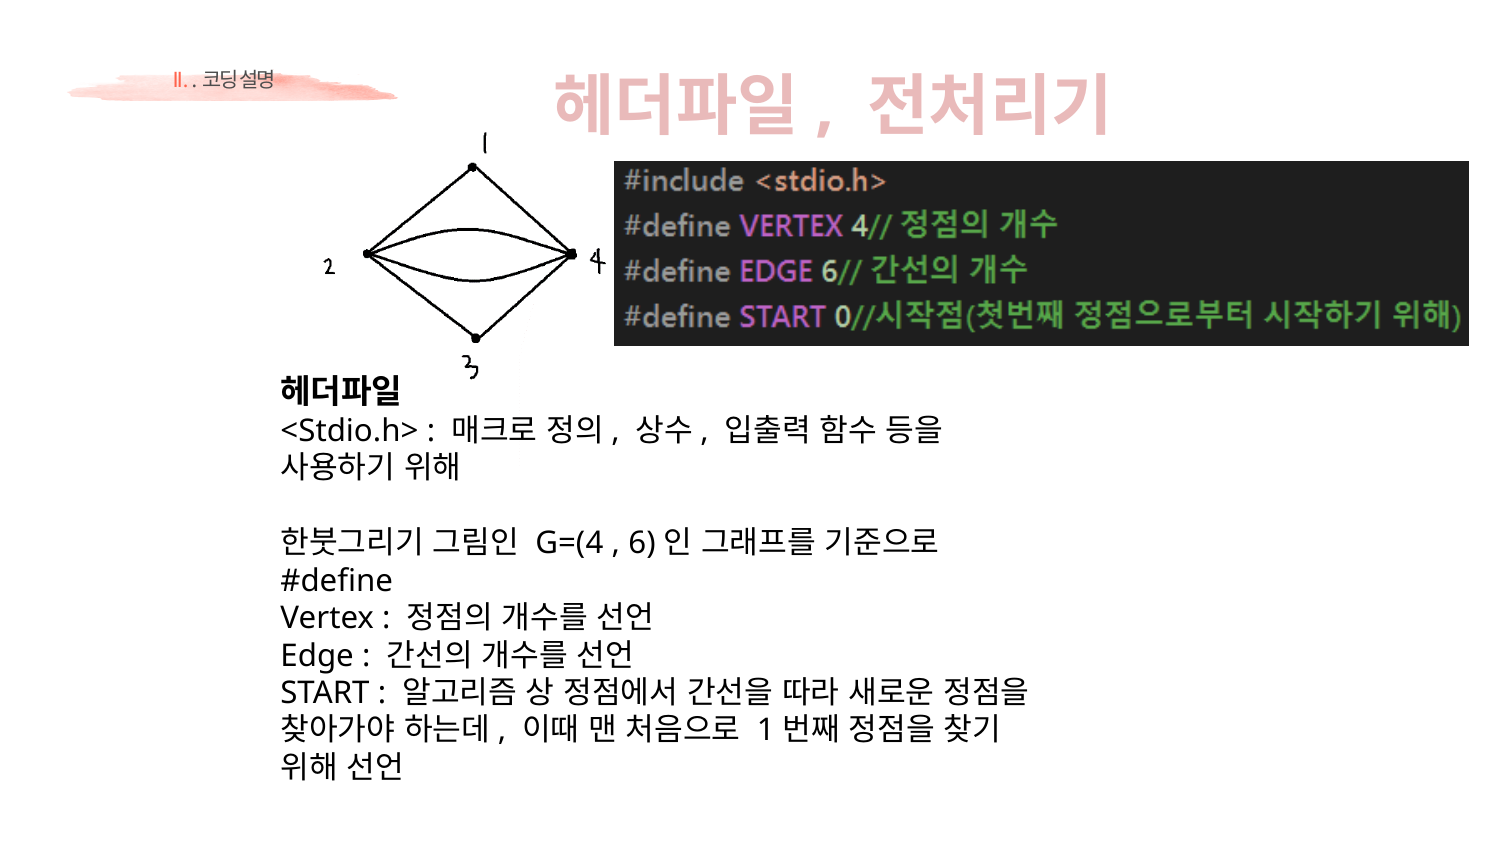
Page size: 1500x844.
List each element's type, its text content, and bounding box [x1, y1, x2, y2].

text_box 헤더파일 <Stdio.h> : 매크로 정의, 상수, 입출력 함수 등을 사용하기 위해 한붓그리기 그림인 G=(4 , 6)인 그래프를 기준으로 #define Vertex : 정점의 개수를 선언 Edge : 간선의 개수를 선언 START : 알고리즘 상 정점에서 간선을 따라 새로운 정점을 찾아가야 하는데, 이때 맨 처음으로 1번째 정점을 찾기 위해 선언 [265, 362, 1069, 792]
picture [60, 44, 1469, 468]
text_box 헤더파일, 전처리기 [538, 55, 1129, 150]
